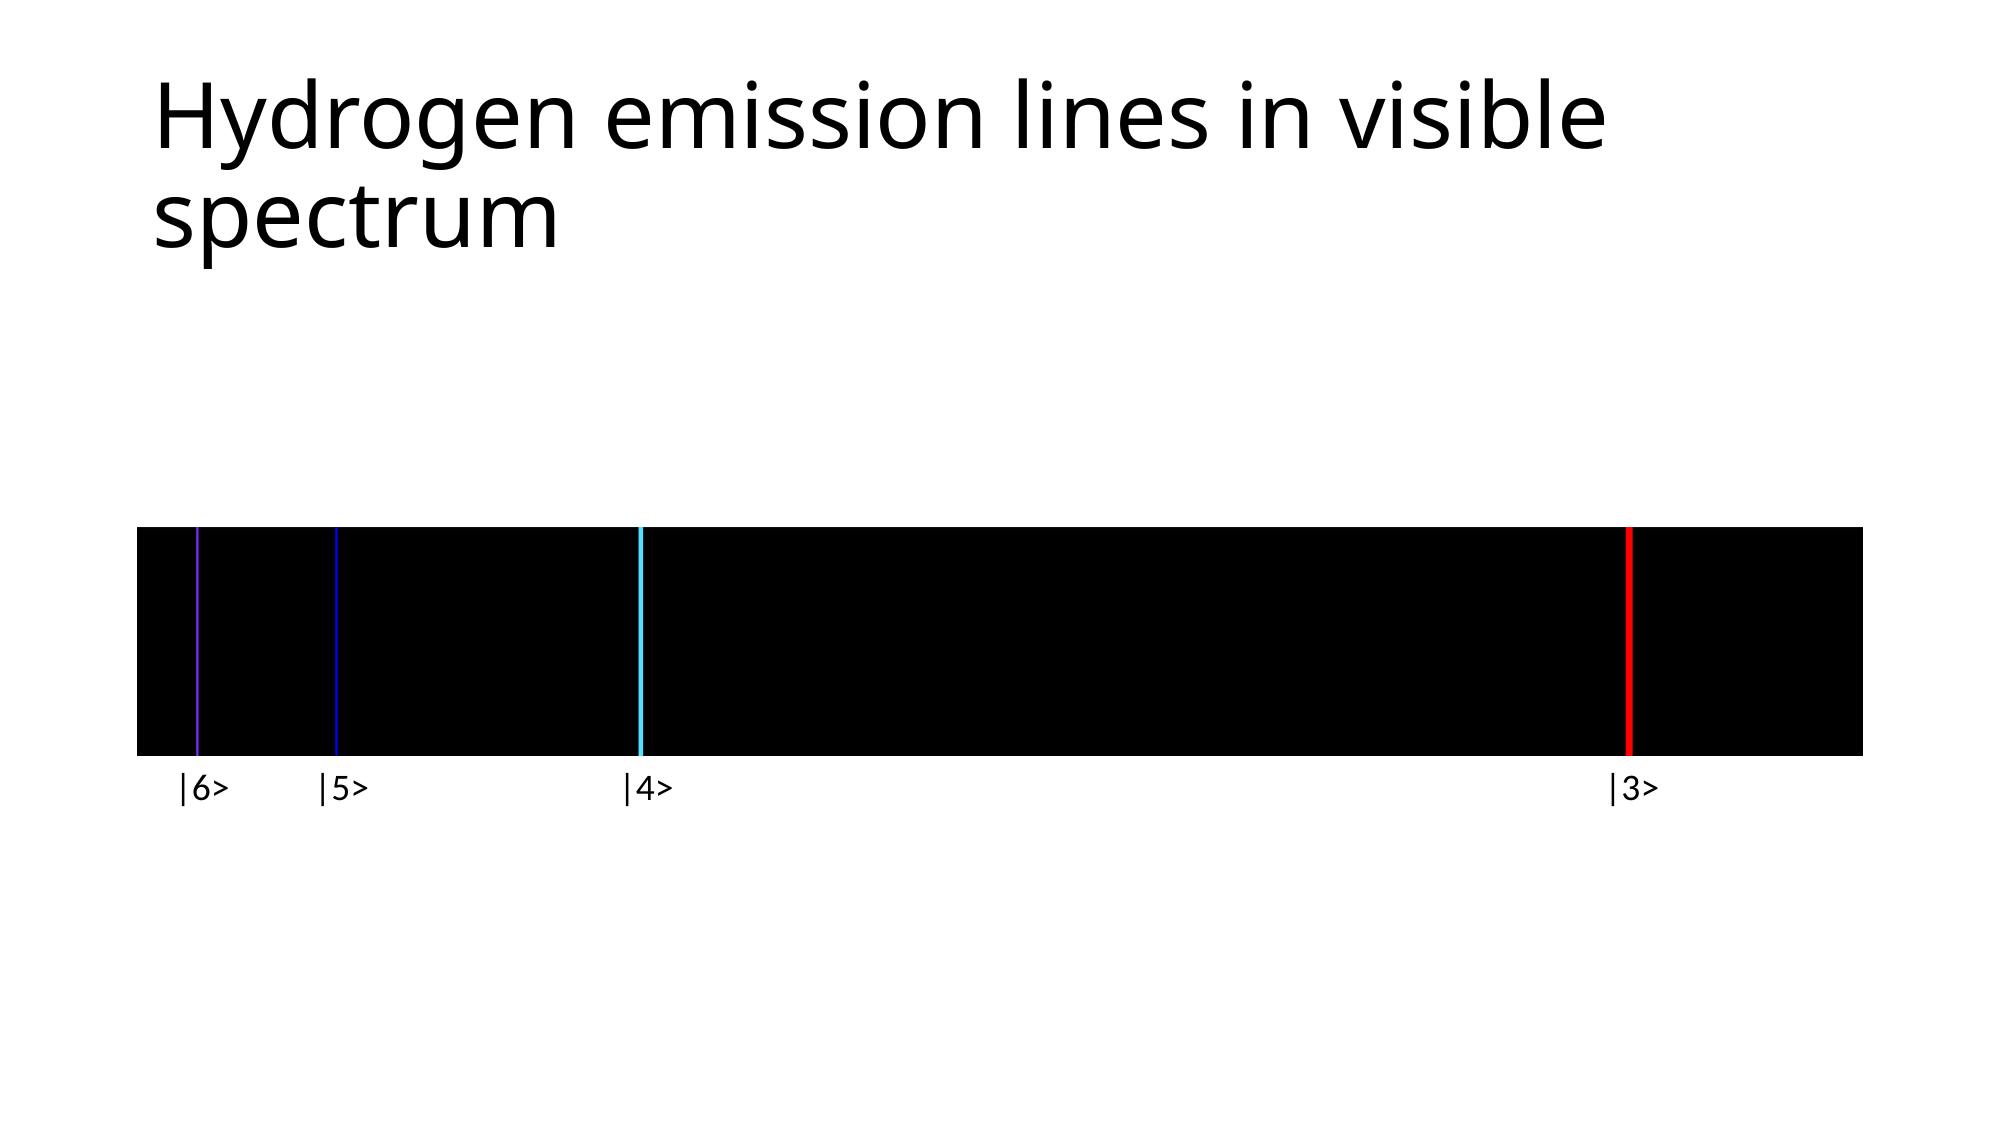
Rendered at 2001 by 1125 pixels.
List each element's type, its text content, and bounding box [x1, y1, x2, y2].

text_box |3> [1589, 756, 1683, 816]
text_box |6> [159, 756, 253, 816]
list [137, 527, 1863, 756]
title Hydrogen emission lines in visible spectrum [137, 59, 1863, 278]
text_box |5> [299, 756, 393, 816]
text_box |4> [603, 756, 697, 816]
